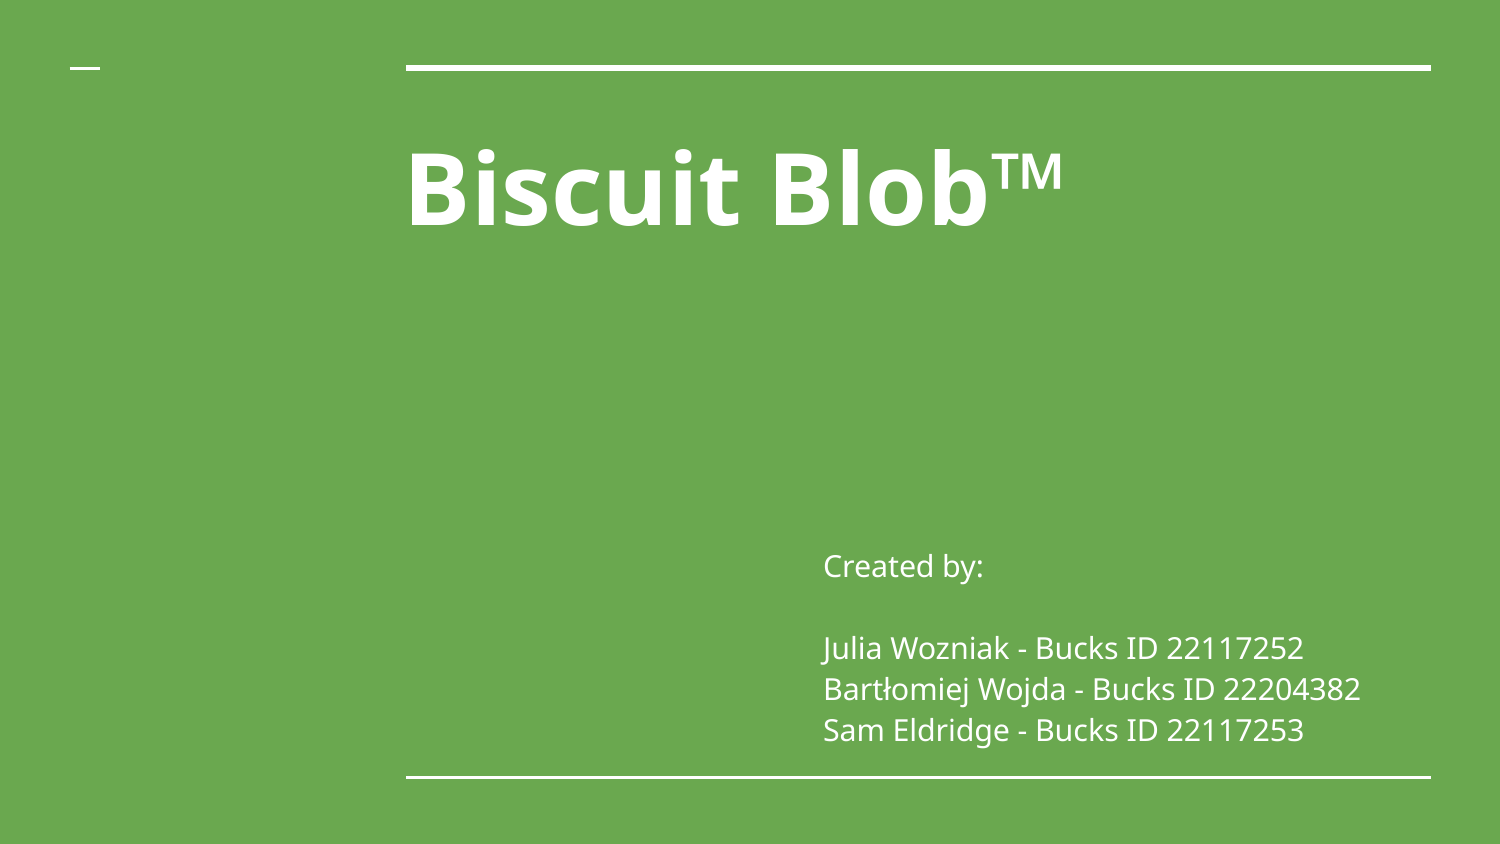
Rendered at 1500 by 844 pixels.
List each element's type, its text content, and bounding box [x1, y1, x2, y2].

subtitle Created by: Julia Wozniak - Bucks ID 22117252 Bartłomiej Wojda - Bucks ID 22204382 Sam Eldridge - Bucks ID 22117253 [808, 485, 1455, 765]
title Biscuit Blob™ [389, 103, 1428, 357]
